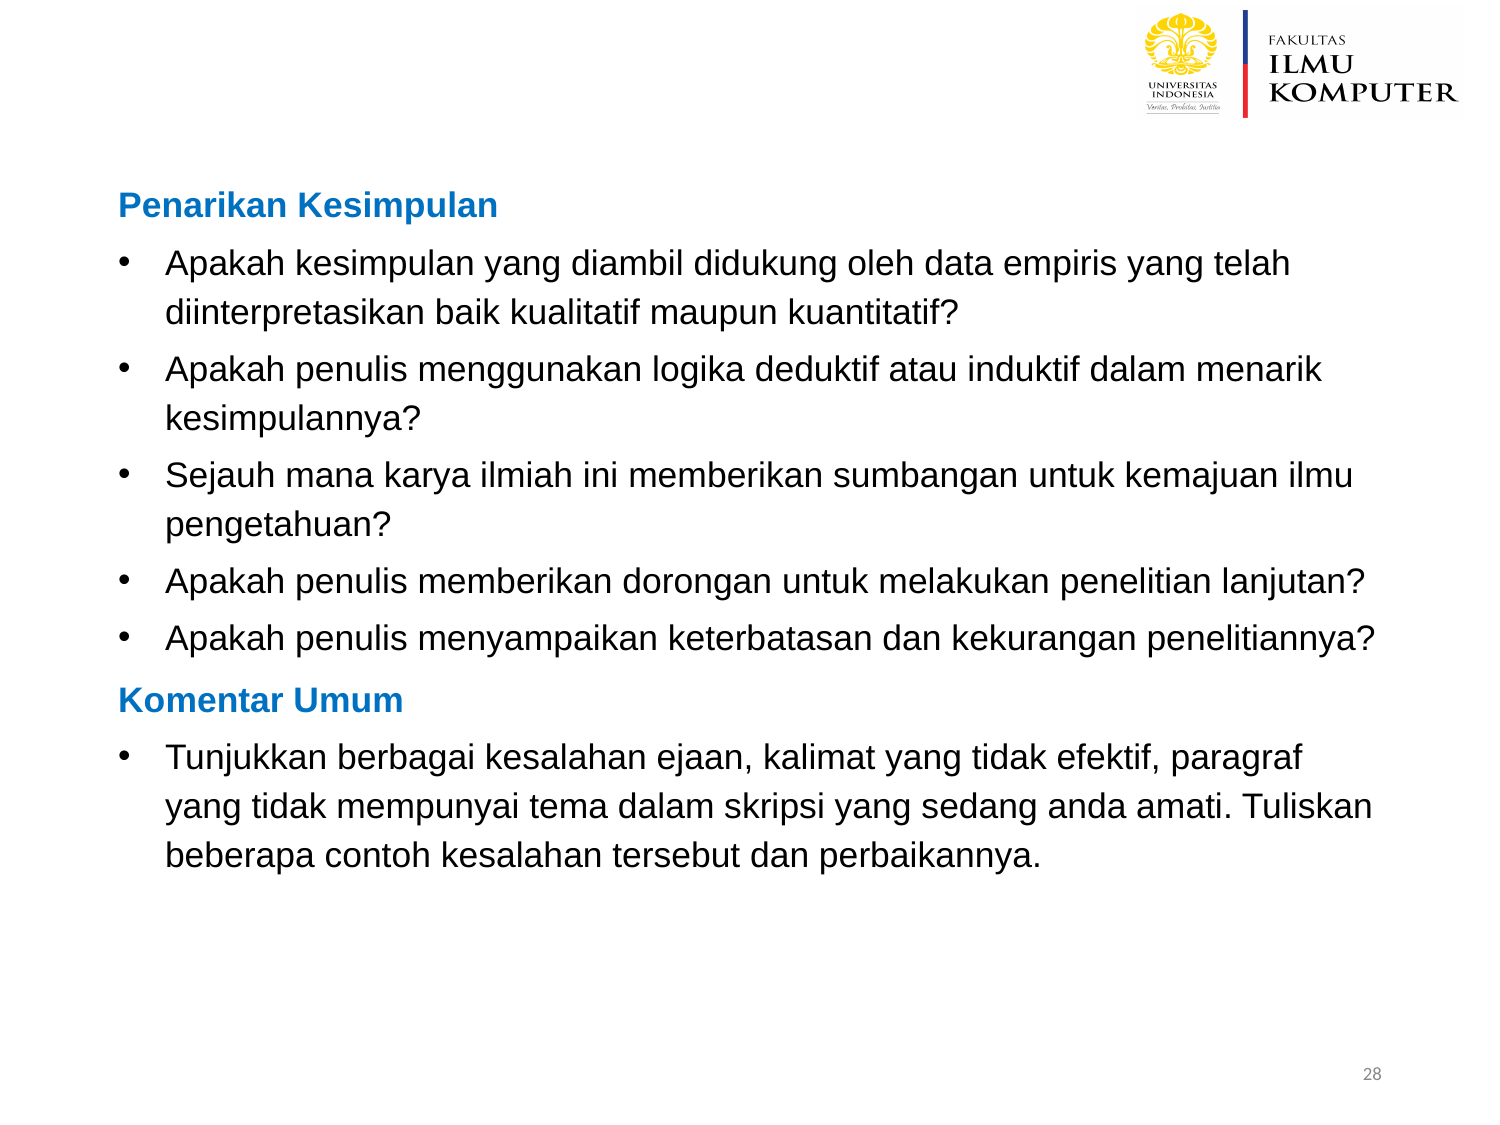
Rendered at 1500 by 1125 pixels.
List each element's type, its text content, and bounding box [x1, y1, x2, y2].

list Penarikan Kesimpulan Apakah kesimpulan yang diambil didukung oleh data empiris yang telah diinterpretasikan baik kualitatif maupun kuantitatif? Apakah penulis menggunakan logika deduktif atau induktif dalam menarik kesimpulannya? Sejauh mana karya ilmiah ini memberikan sumbangan untuk kemajuan ilmu pengetahuan? Apakah penulis memberikan dorongan untuk melakukan penelitian lanjutan? Apakah penulis menyampaikan keterbatasan dan kekurangan penelitiannya? Komentar Umum Tunjukkan berbagai kesalahan ejaan, kalimat yang tidak efektif, paragraf yang tidak mempunyai tema dalam skripsi yang sedang anda amati. Tuliskan beberapa contoh kesalahan tersebut dan perbaikannya. [103, 168, 1397, 883]
slide_number 28 [1059, 1042, 1397, 1103]
picture [1137, 5, 1463, 119]
